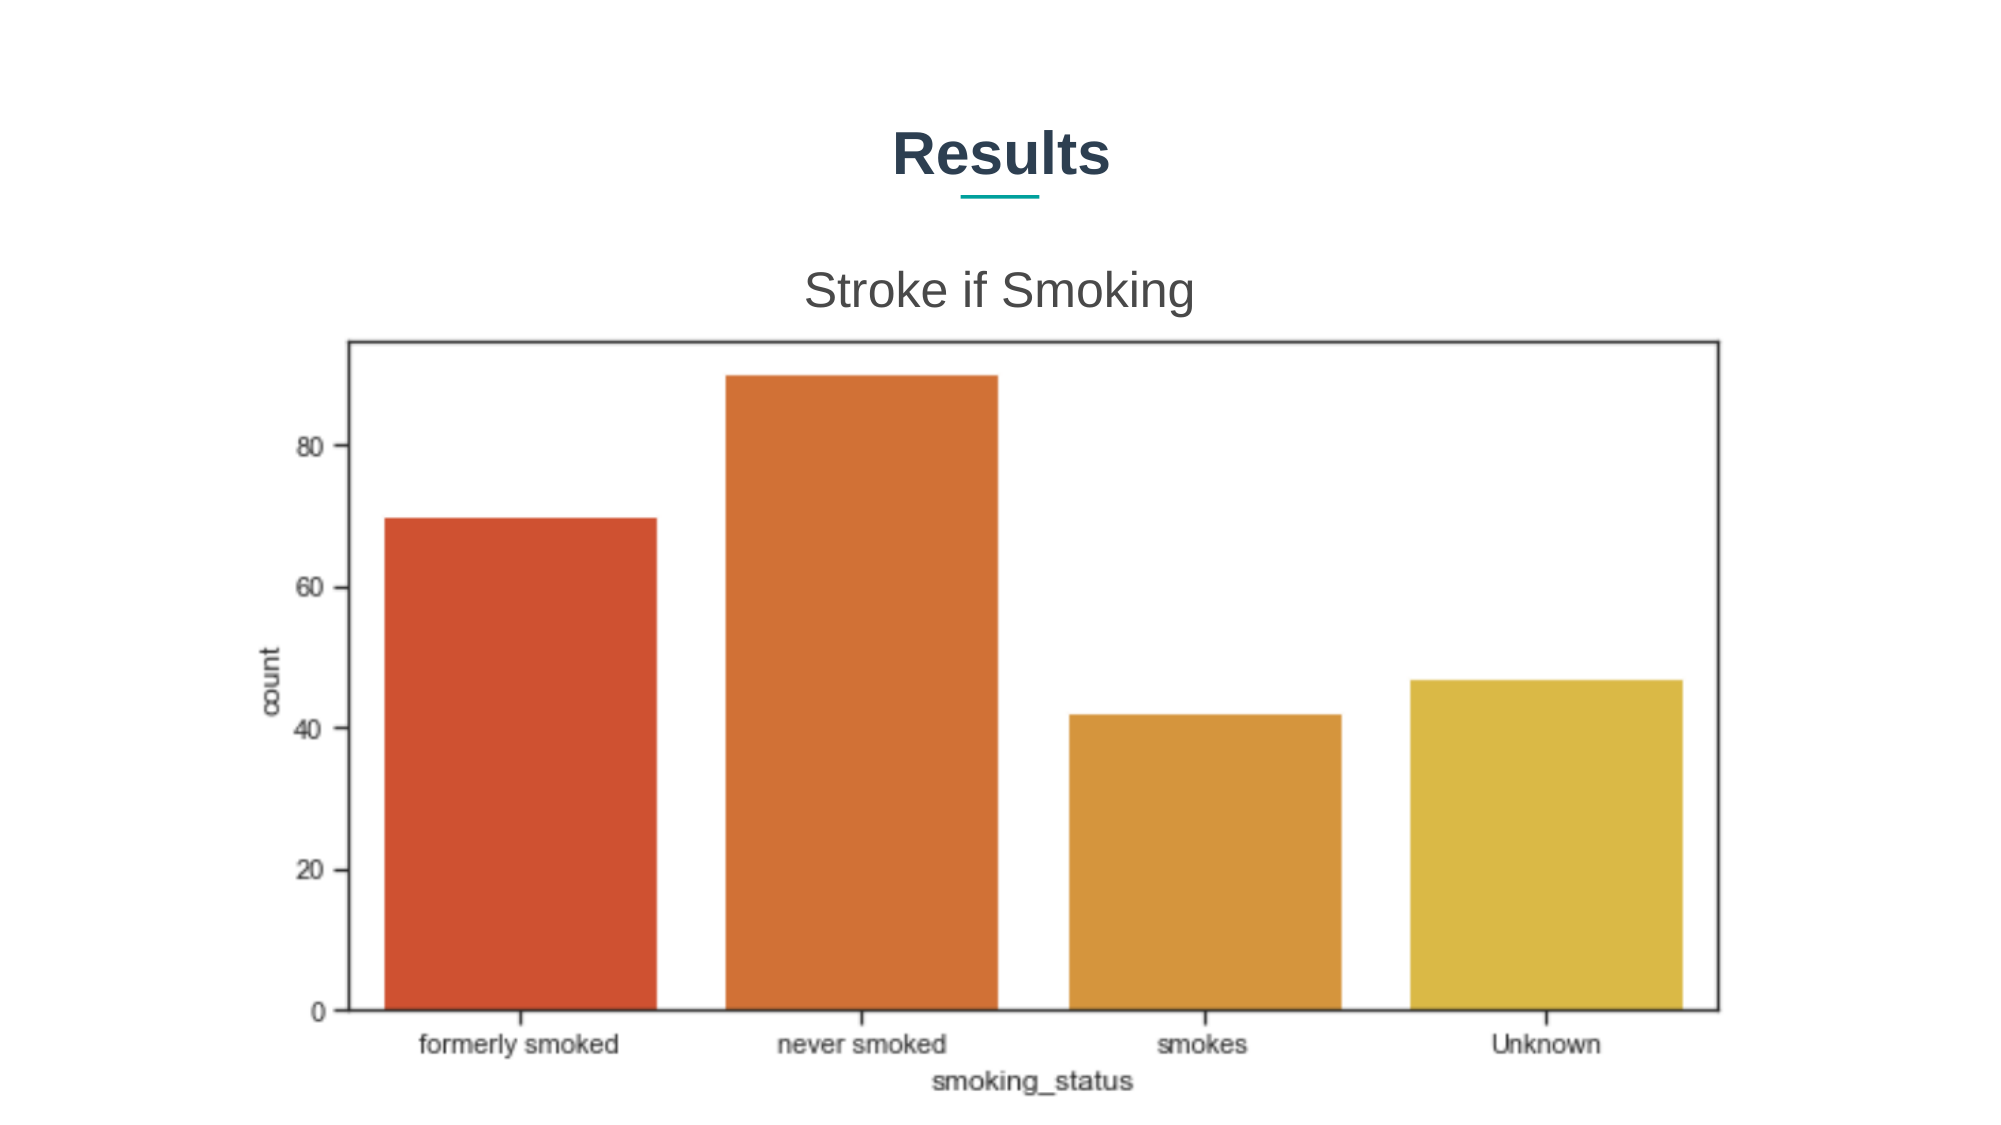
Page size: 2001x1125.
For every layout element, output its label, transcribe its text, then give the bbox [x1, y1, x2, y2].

text_box Results [873, 106, 1127, 195]
text_box Stroke if Smoking [789, 249, 1211, 325]
picture [241, 325, 1759, 1118]
